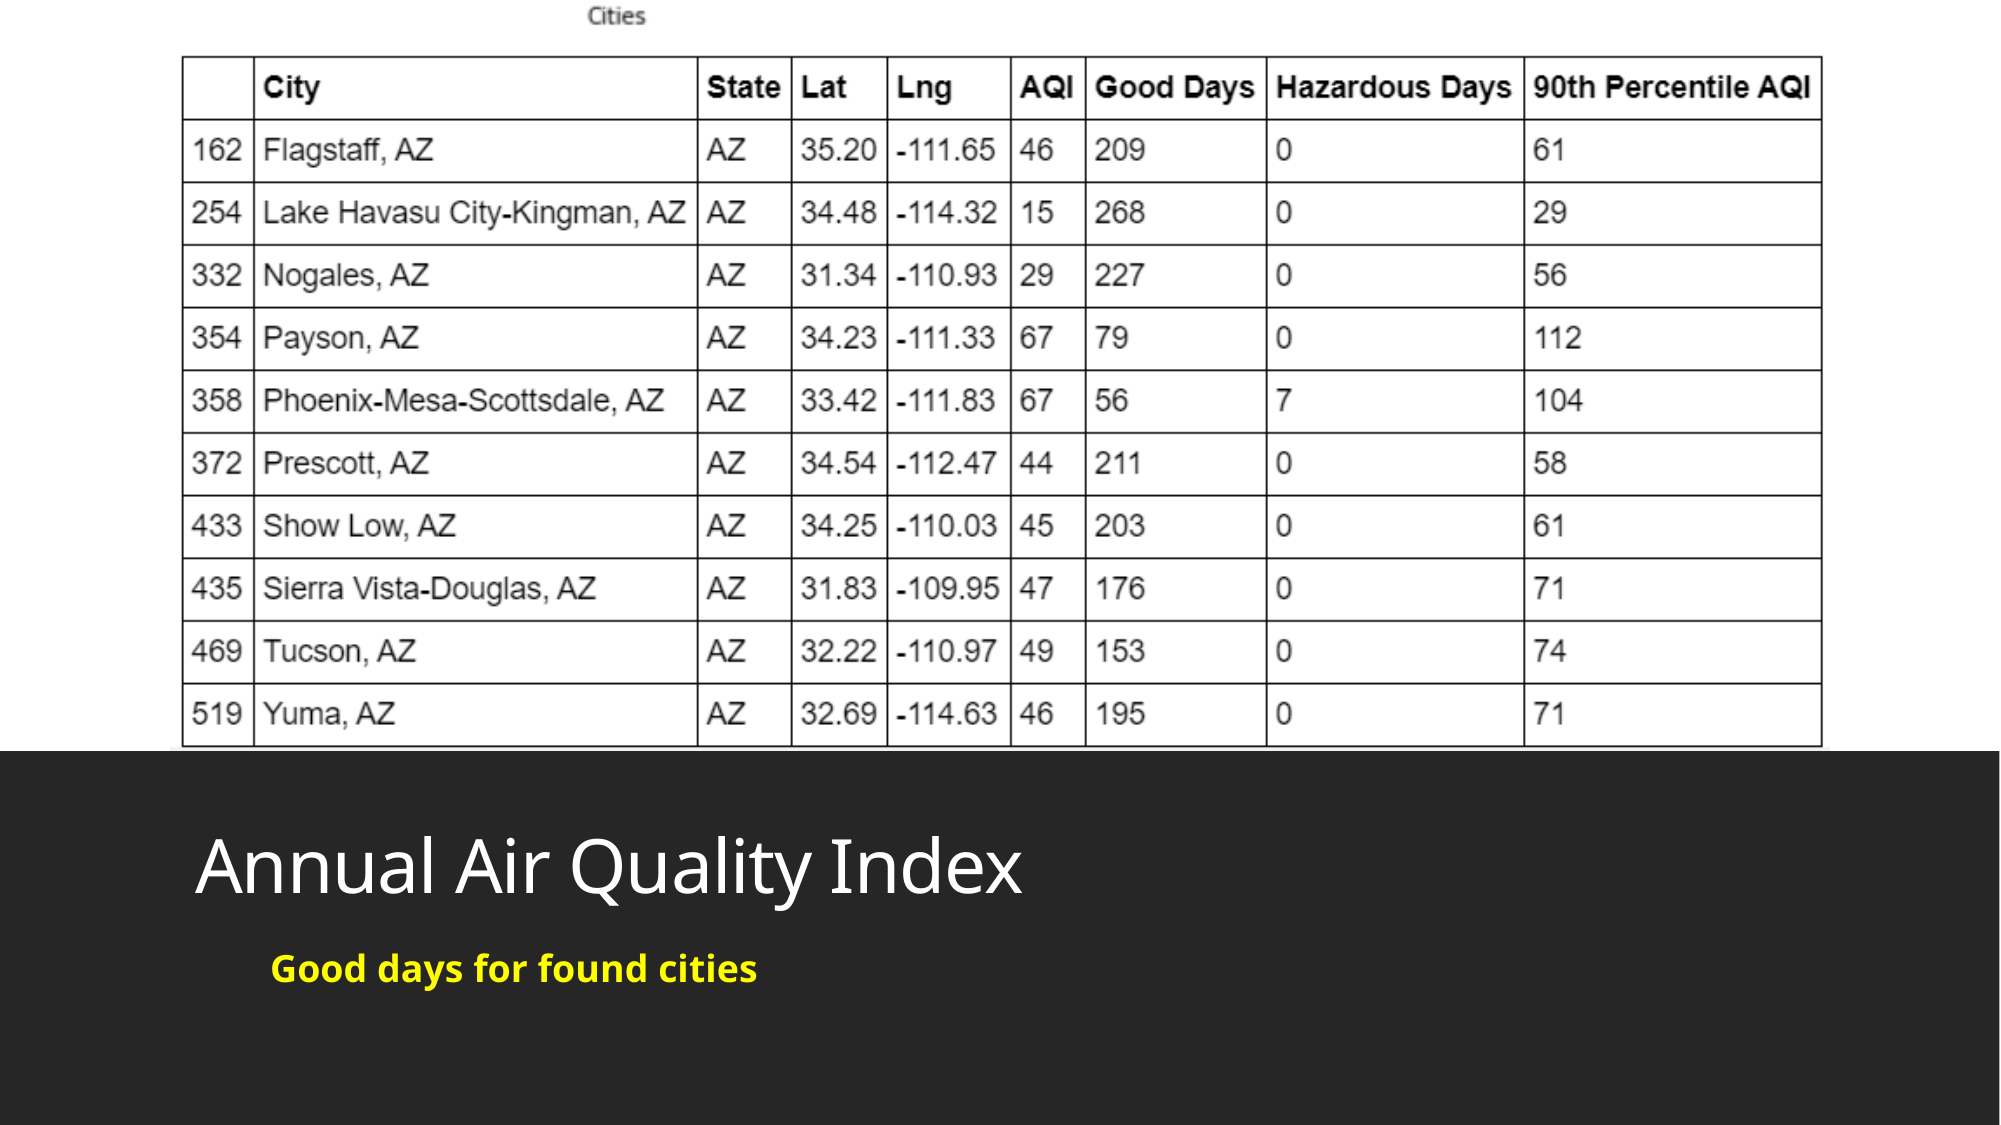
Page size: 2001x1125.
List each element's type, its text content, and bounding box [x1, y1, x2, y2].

picture [169, 0, 1831, 752]
text_box Good days for found cities [179, 937, 1839, 1038]
title Annual Air Quality Index [180, 787, 1839, 910]
